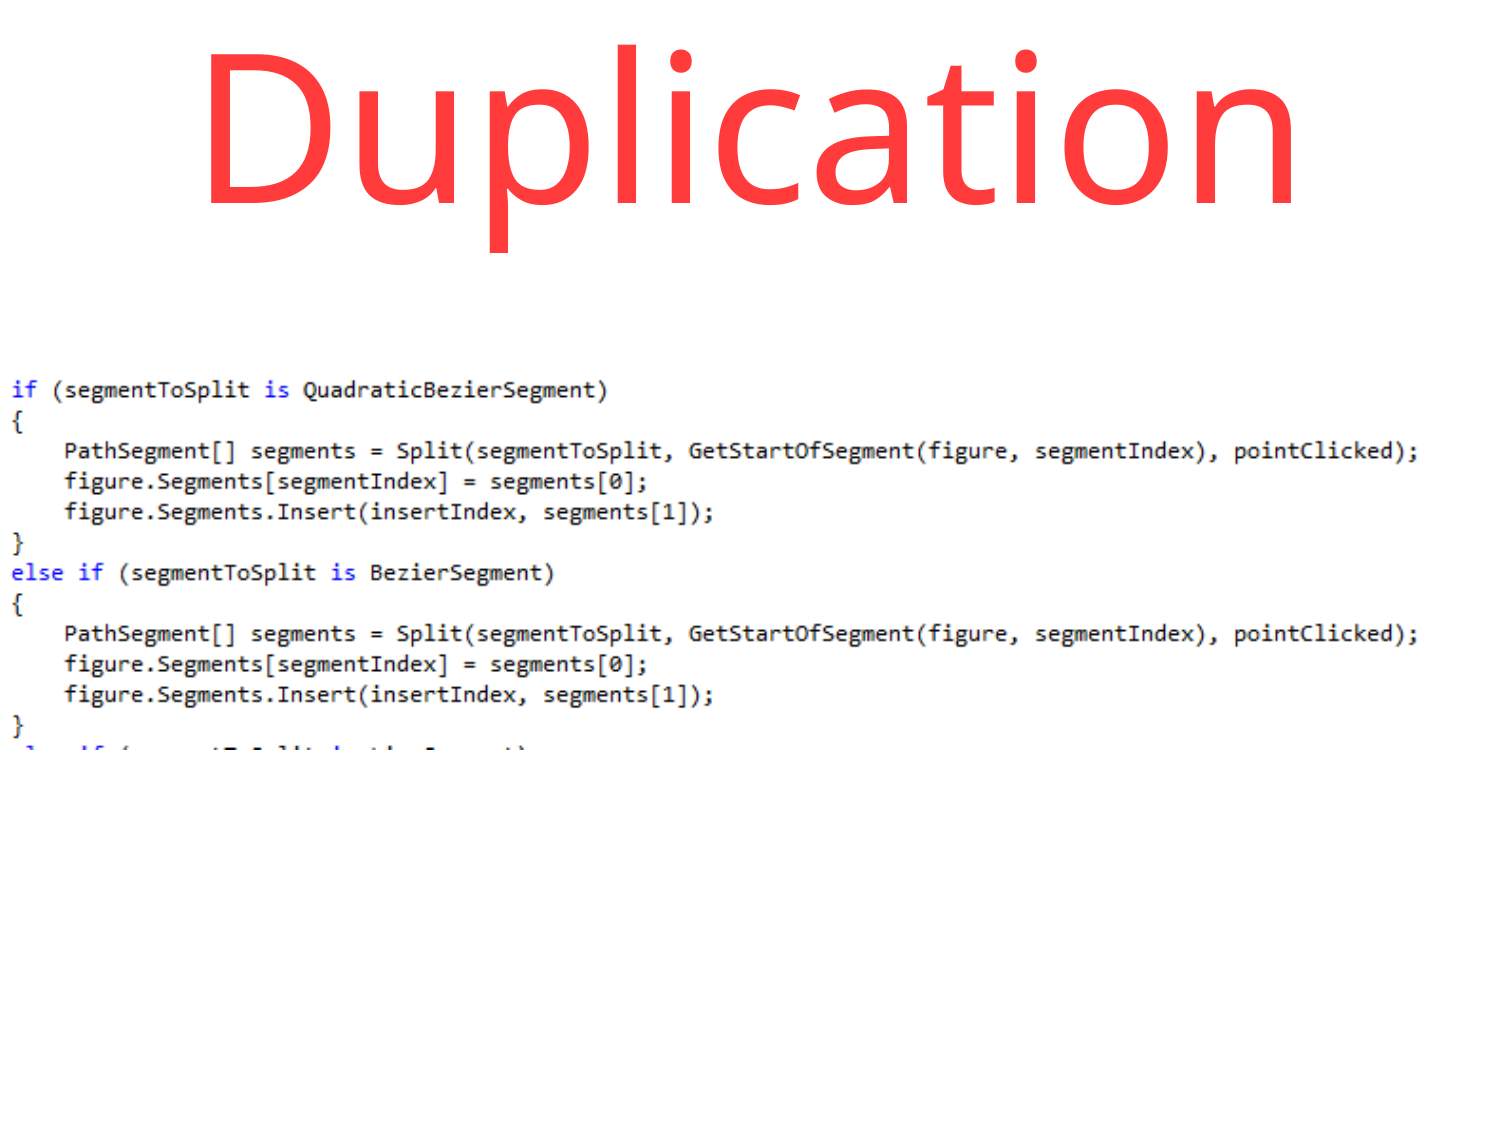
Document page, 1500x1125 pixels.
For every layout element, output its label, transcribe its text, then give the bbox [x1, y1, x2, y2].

title Duplication [0, 0, 1500, 242]
picture [0, 375, 1500, 750]
